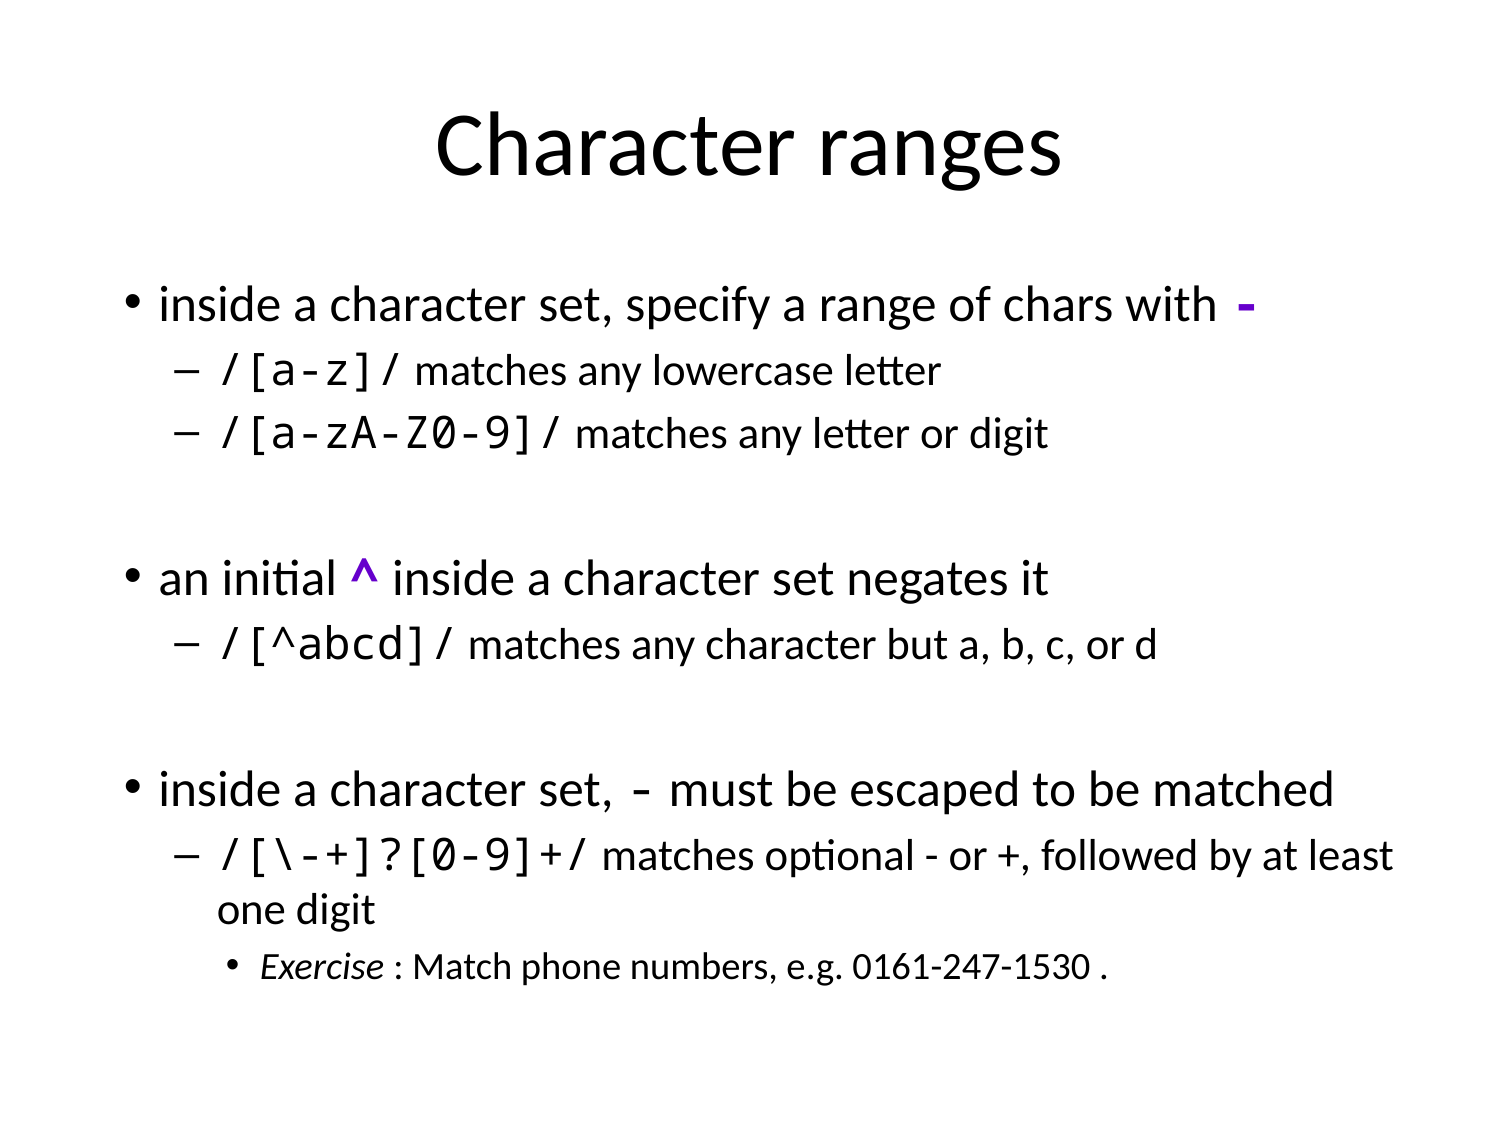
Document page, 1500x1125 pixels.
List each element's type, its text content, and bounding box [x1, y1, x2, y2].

title Character ranges [75, 45, 1425, 233]
list inside a character set, specify a range of chars with - /[a-z]/ matches any lowercase letter /[a-zA-Z0-9]/ matches any letter or digit an initial ^ inside a character set negates it /[^abcd]/ matches any character but a, b, c, or d inside a character set, - must be escaped to be matched /[\-+]?[0-9]+/ matches optional - or +, followed by at least one digit Exercise : Match phone numbers, e.g. 0161-247-1530 . [75, 262, 1425, 1005]
